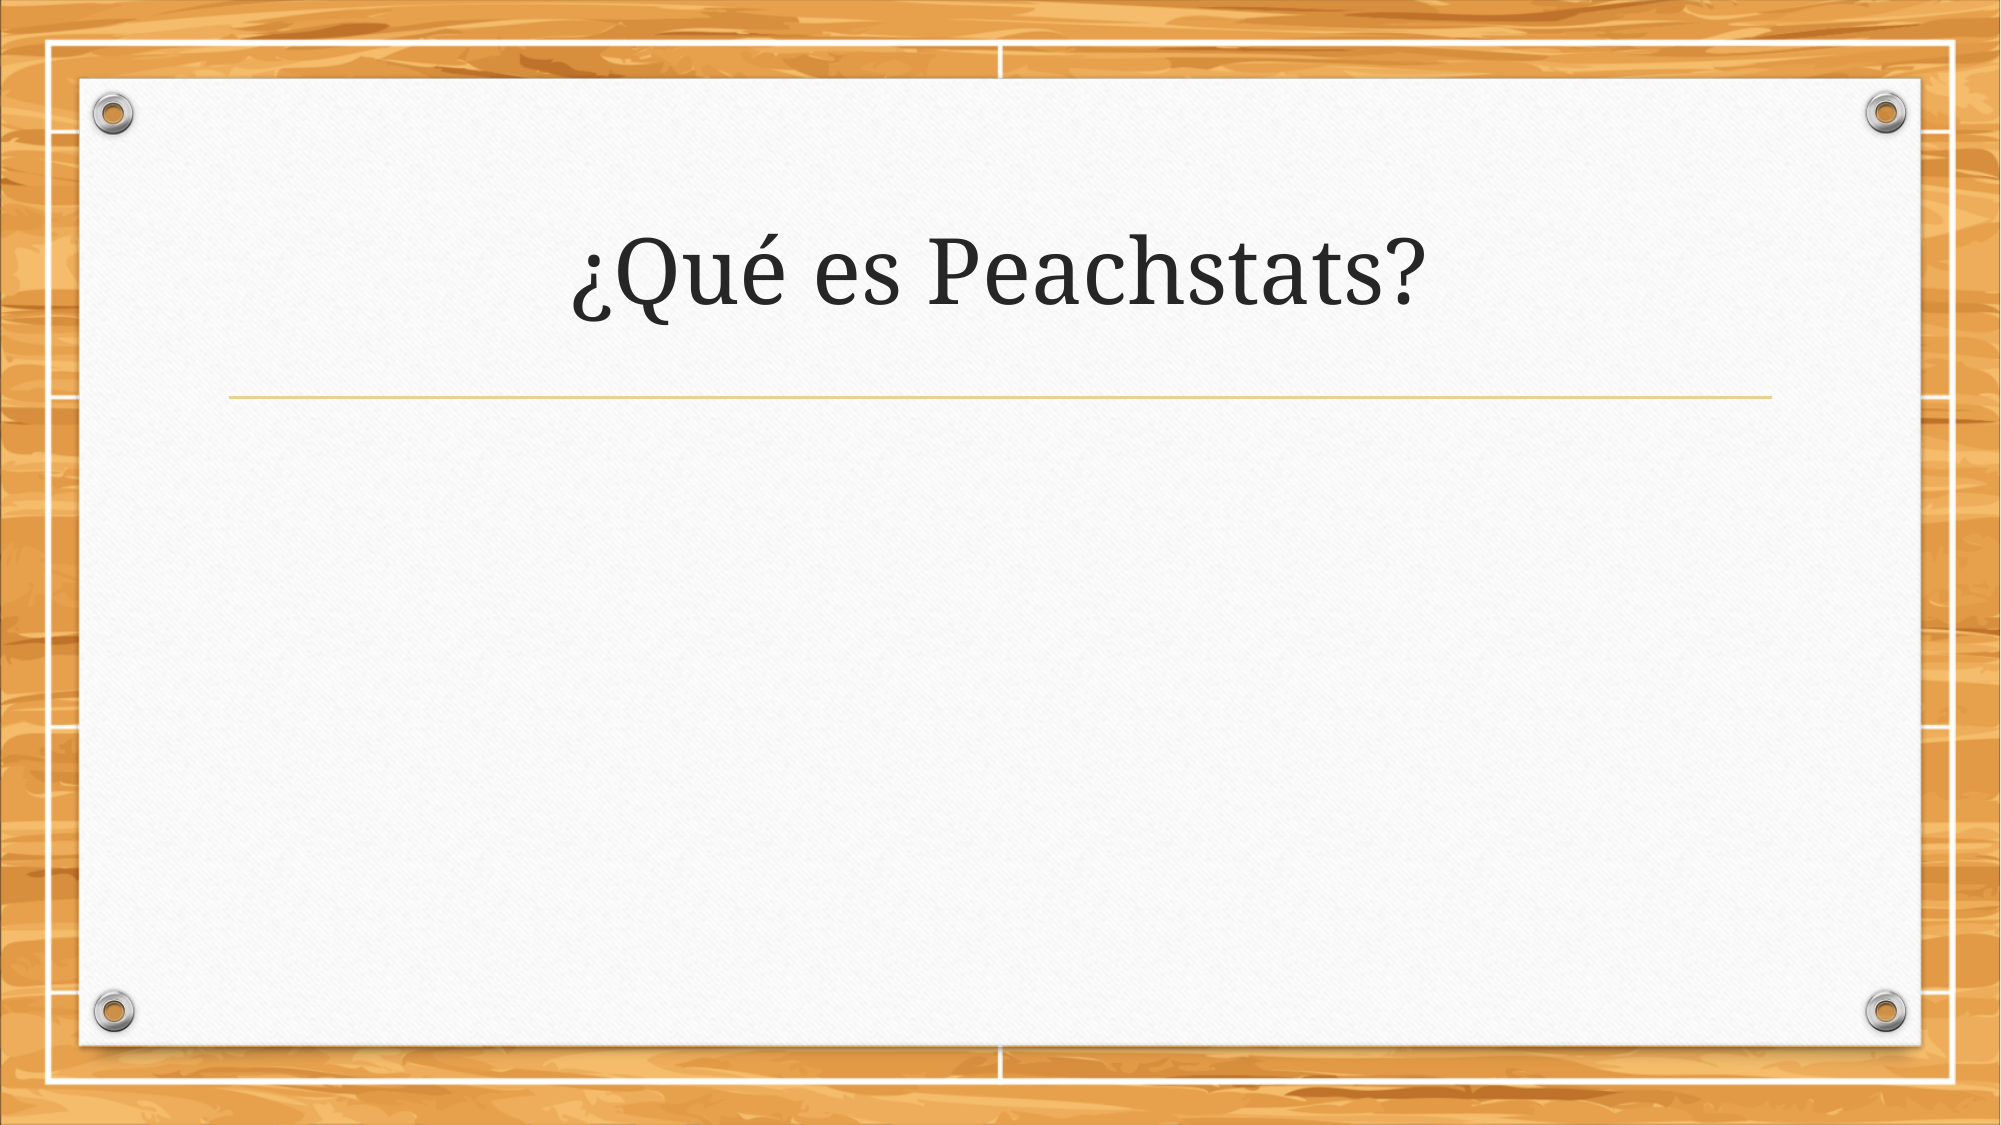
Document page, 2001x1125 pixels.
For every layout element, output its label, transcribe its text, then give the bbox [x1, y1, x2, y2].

title ¿Qué es Peachstats? [212, 161, 1788, 375]
picture [0, 0, 2001, 1125]
